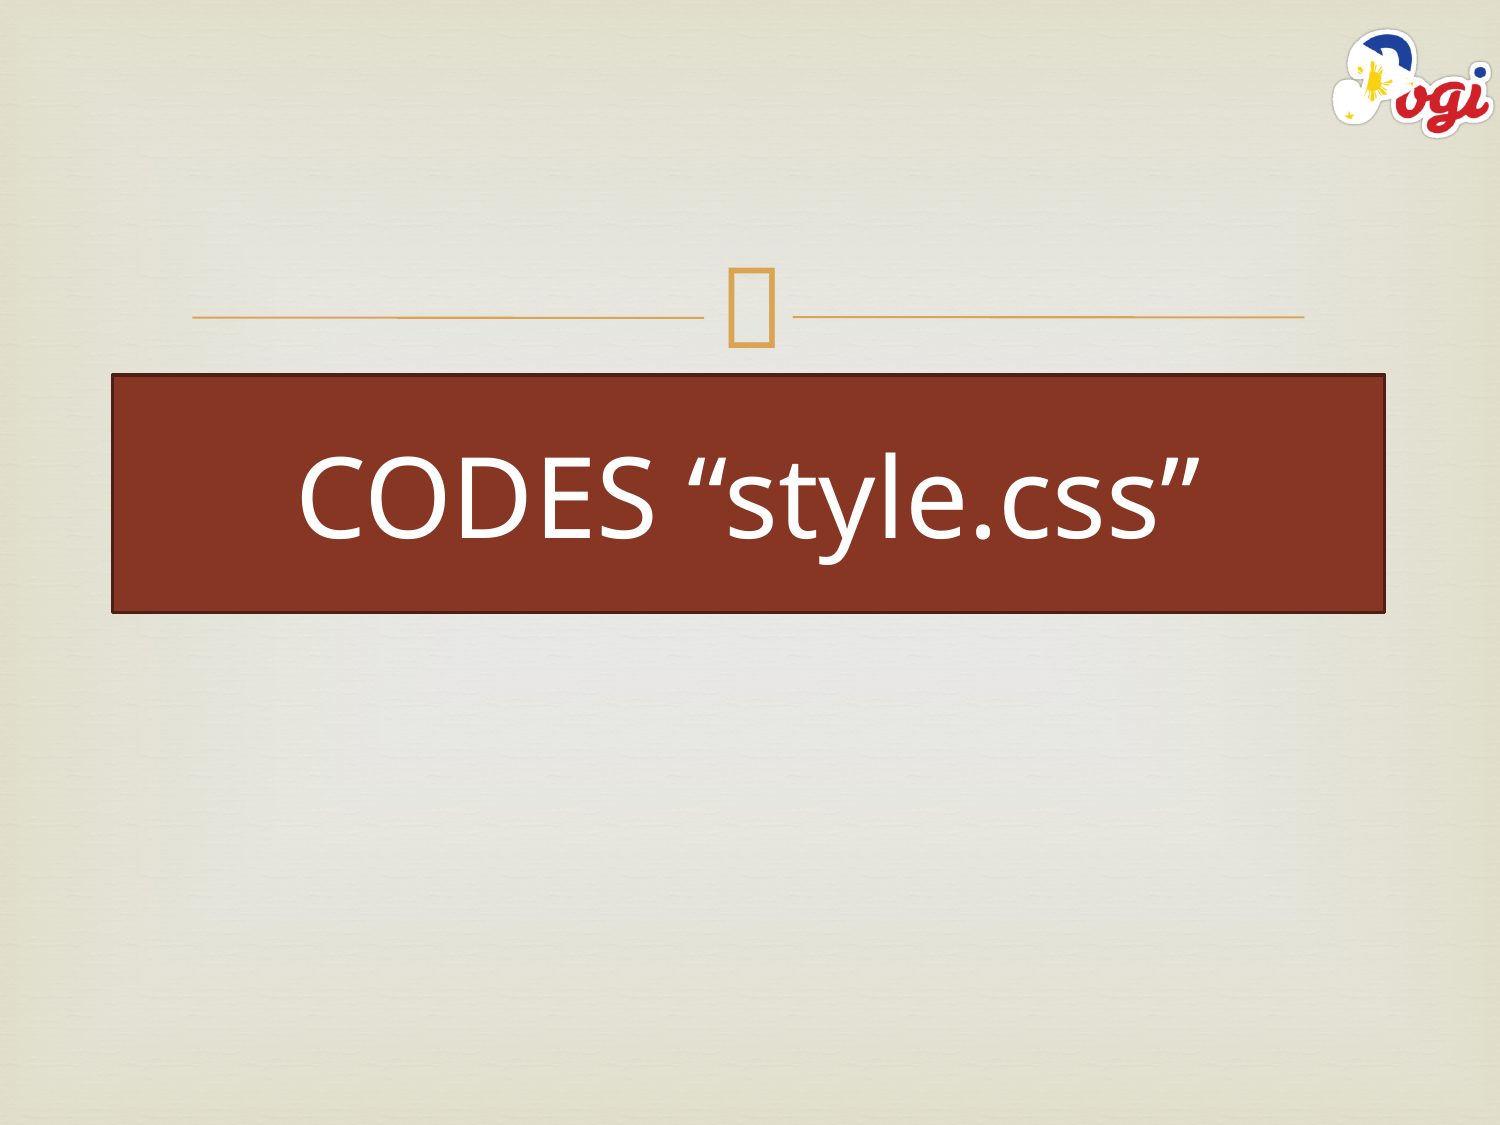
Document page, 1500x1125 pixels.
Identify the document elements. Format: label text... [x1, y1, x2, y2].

title CODES “style.css” [111, 373, 1386, 614]
picture [1324, 0, 1500, 169]
